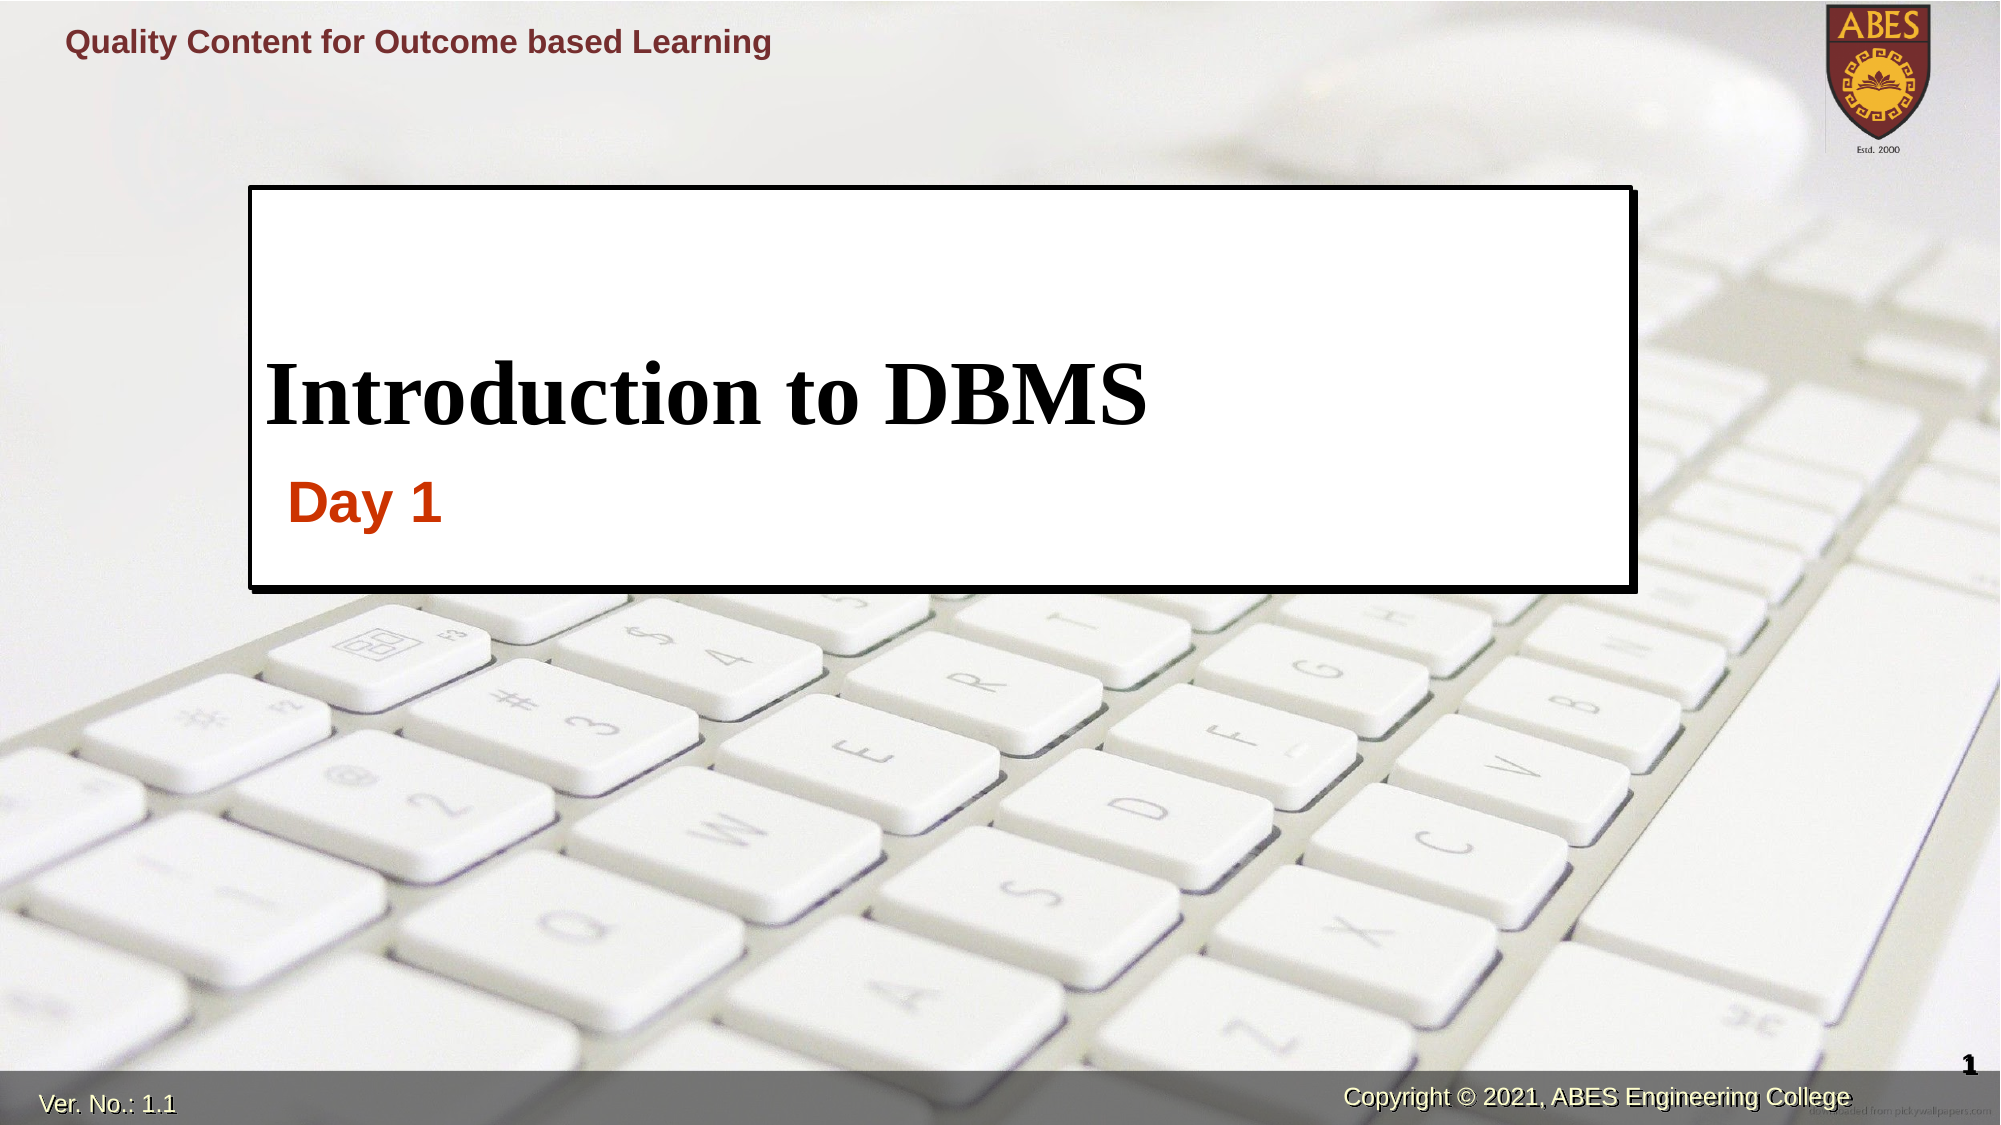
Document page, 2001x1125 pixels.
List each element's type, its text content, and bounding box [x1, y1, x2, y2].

text_box [262, 316, 1400, 411]
title Introduction to DBMS [249, 187, 1632, 588]
text_box Day 1 [272, 456, 1391, 541]
picture [0, 1, 2000, 1070]
slide_number 1 [1871, 1038, 1992, 1125]
